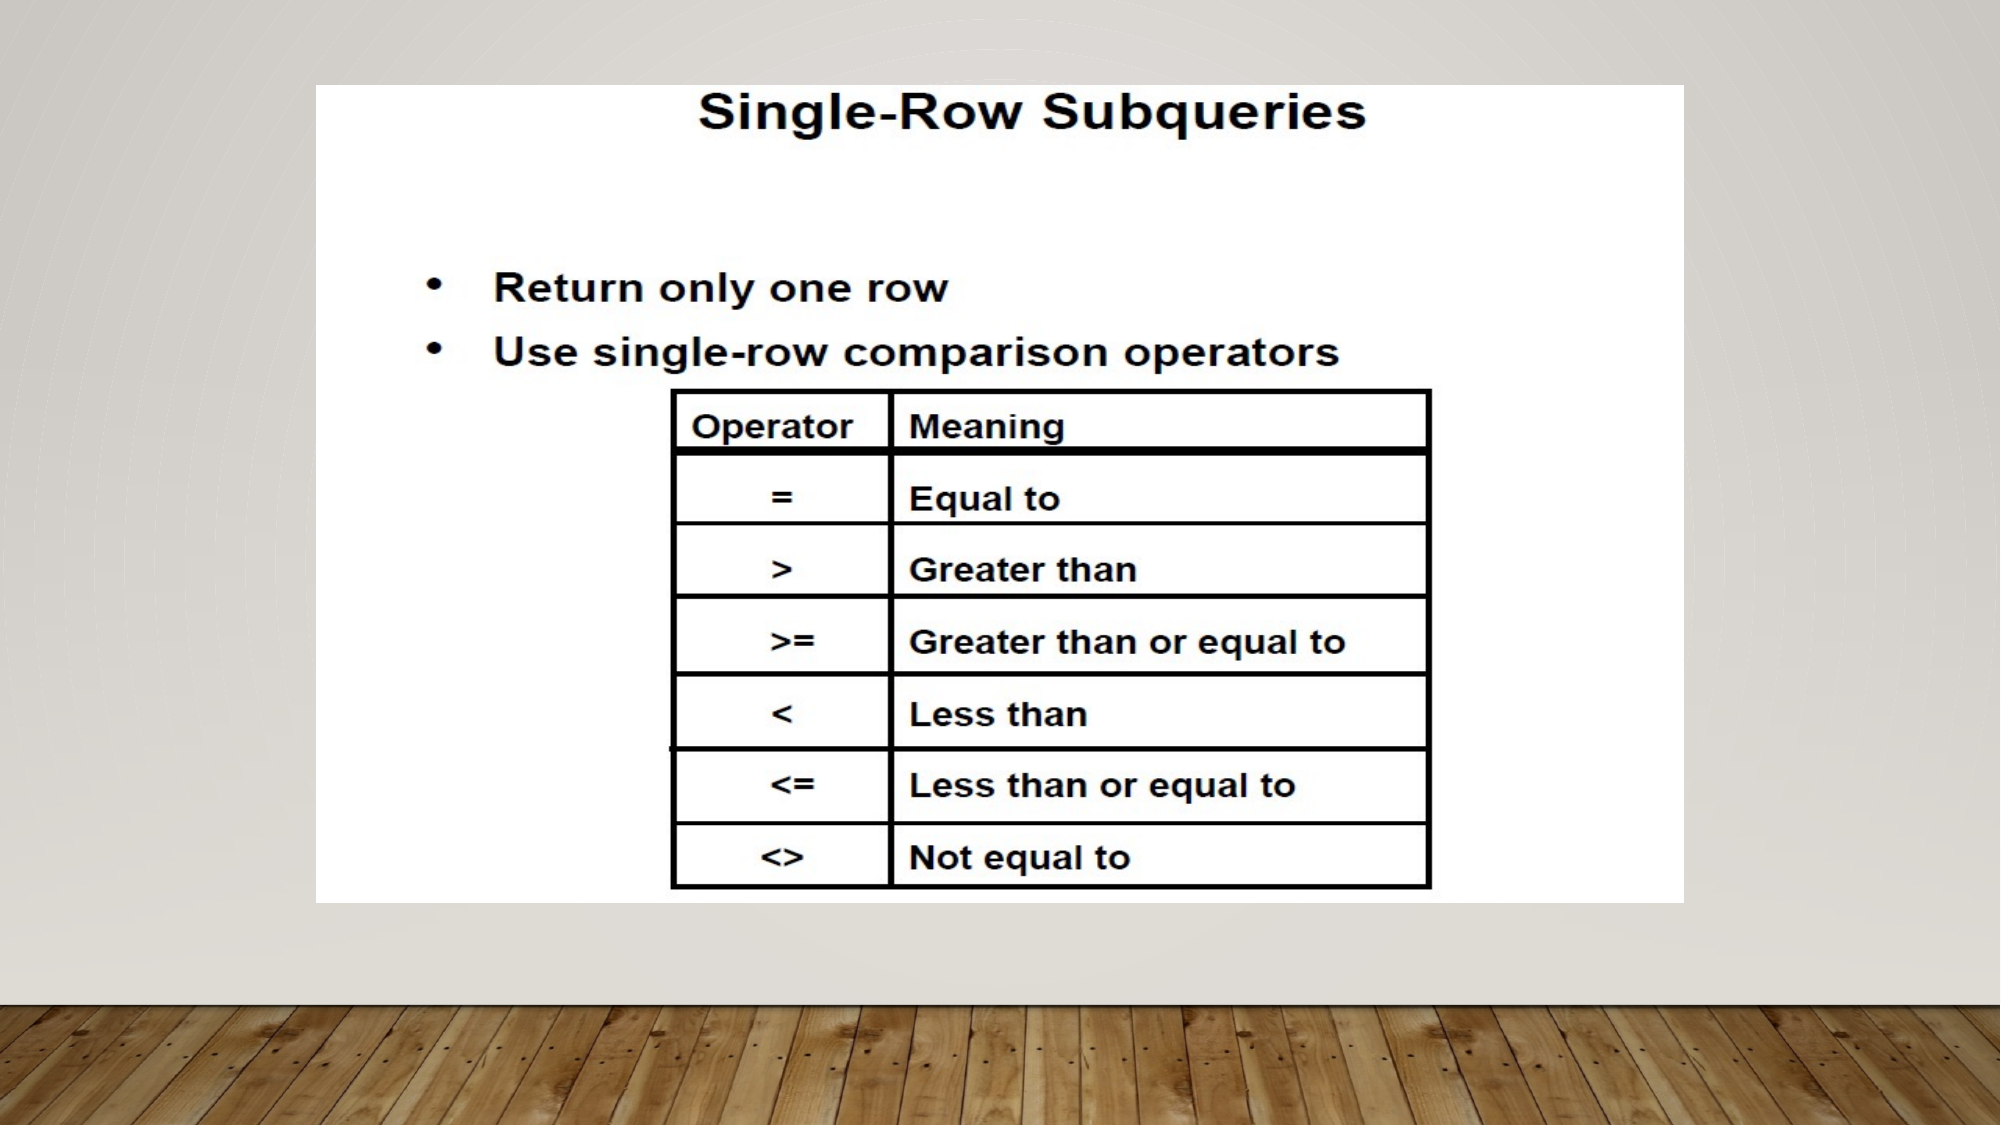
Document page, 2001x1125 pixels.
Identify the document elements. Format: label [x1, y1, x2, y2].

picture [0, 1005, 2000, 1125]
picture [316, 84, 1684, 903]
